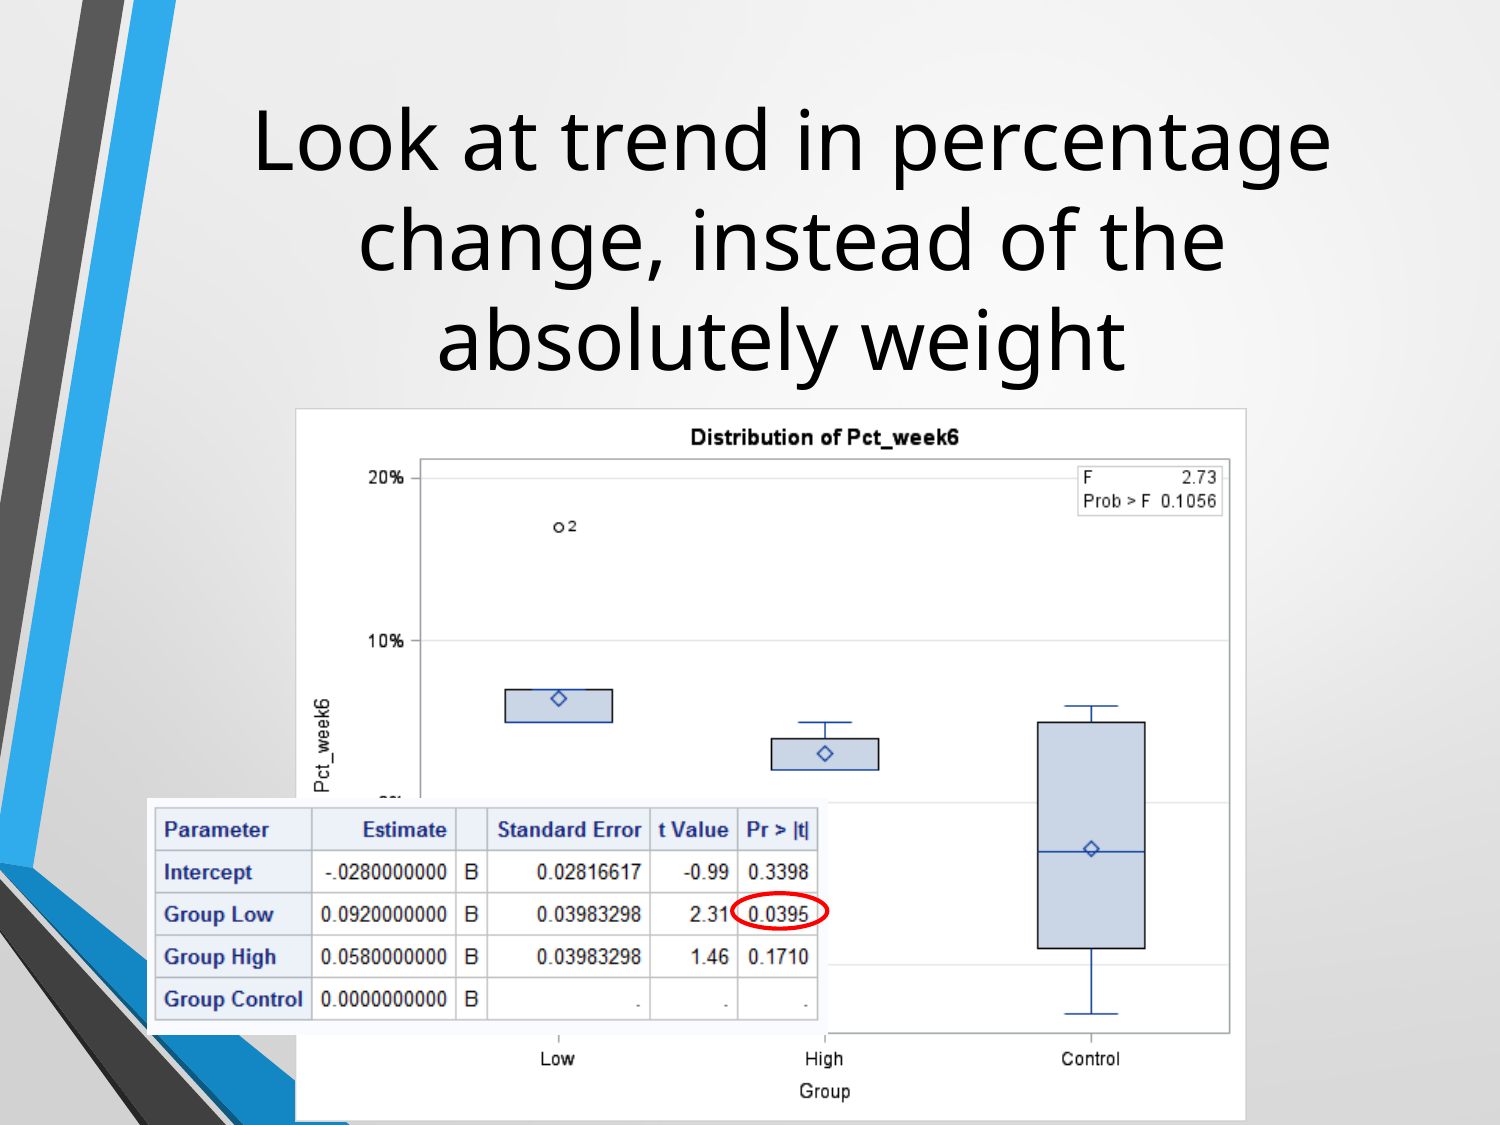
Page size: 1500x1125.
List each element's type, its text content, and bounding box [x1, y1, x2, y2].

title Look at trend in percentage change, instead of the absolutely weight [161, 75, 1425, 400]
picture [147, 408, 1247, 1122]
